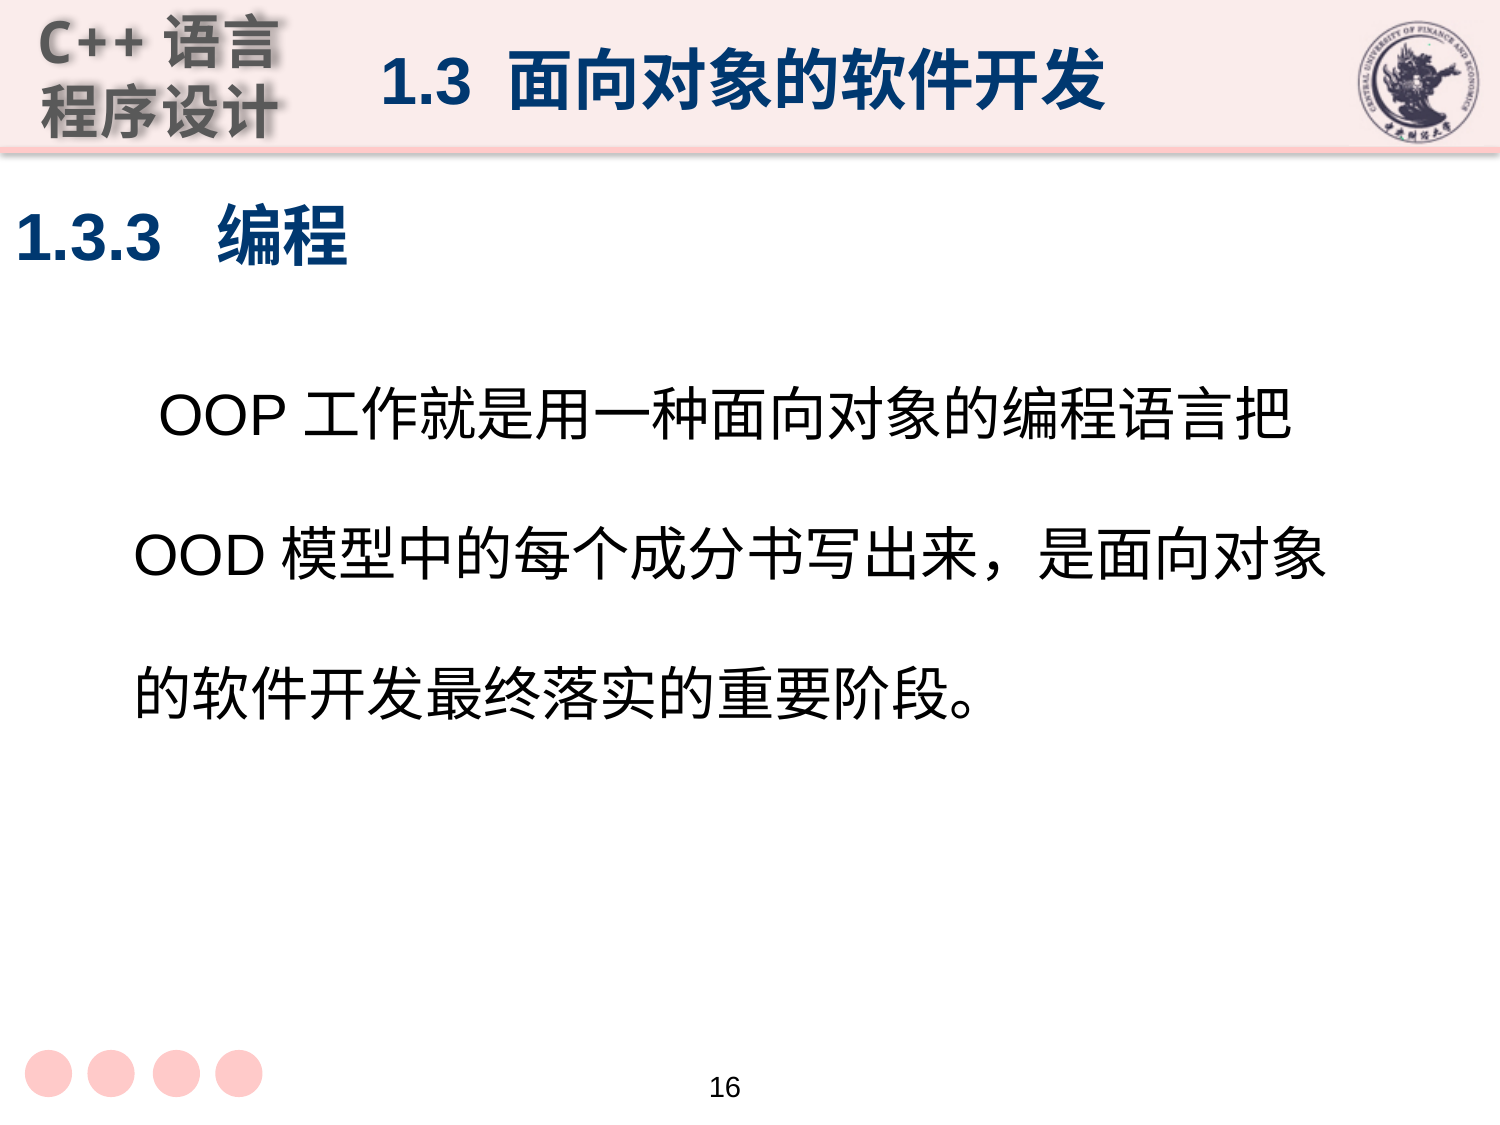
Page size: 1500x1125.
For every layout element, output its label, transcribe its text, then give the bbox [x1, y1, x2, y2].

slide_number 16 [674, 1046, 776, 1125]
title 1.3.3 编程 [0, 155, 1100, 313]
text_box 1.3 面向对象的软件开发 [87, 0, 1400, 156]
picture [0, 0, 87, 147]
list OOP工作就是用一种面向对象的编程语言把OOD模型中的每个成分书写出来，是面向对象的软件开发最终落实的重要阶段。 [62, 299, 1380, 1014]
picture [73, 92, 87, 100]
picture [1400, 0, 1500, 147]
